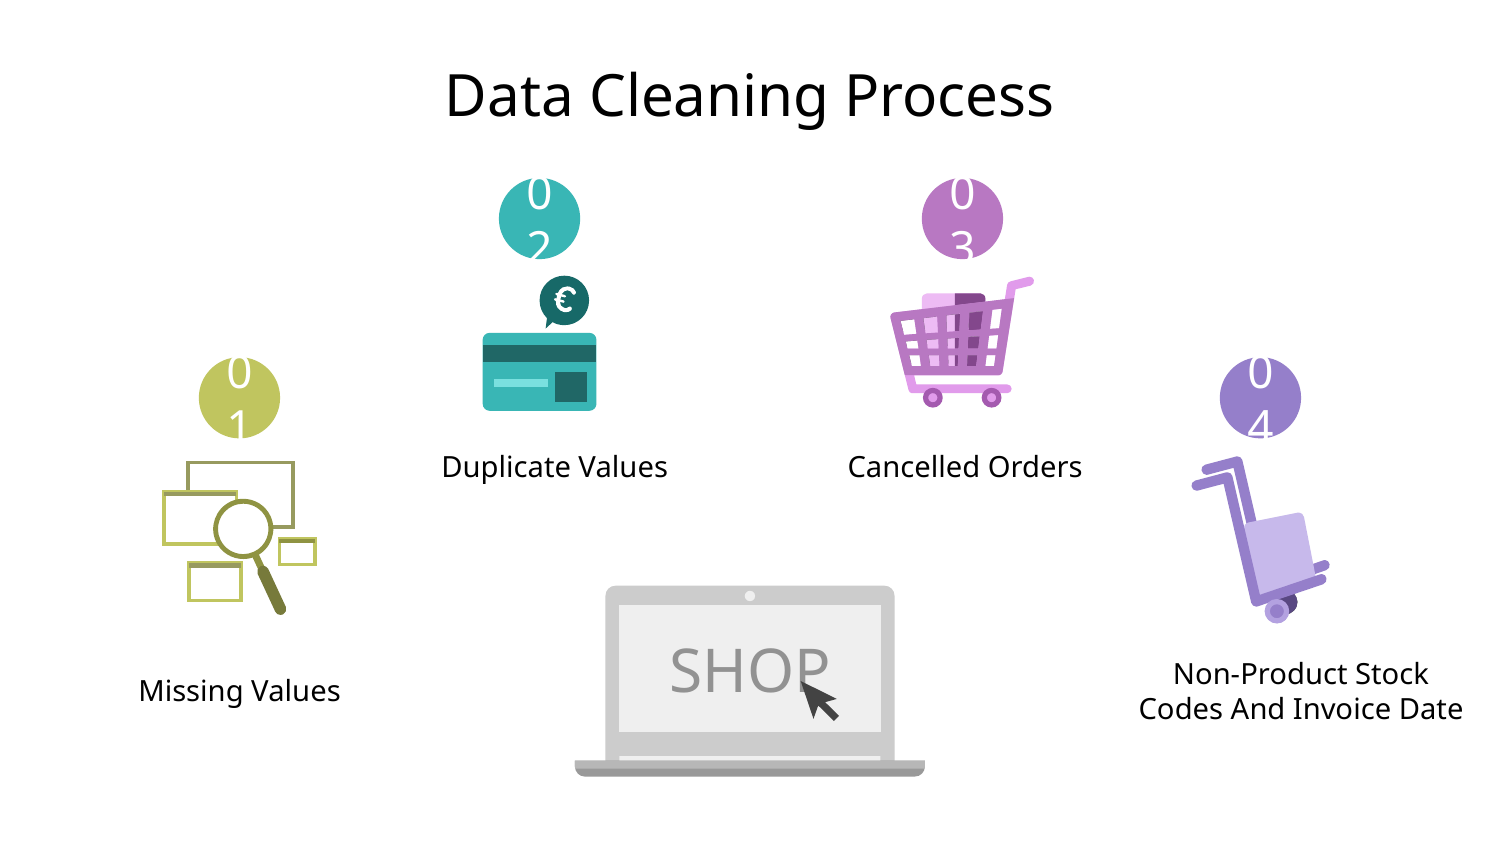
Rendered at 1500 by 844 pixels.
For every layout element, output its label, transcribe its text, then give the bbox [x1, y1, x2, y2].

text_box SHOP [618, 604, 881, 732]
text_box [1265, 601, 1289, 624]
text_box [969, 312, 982, 330]
text_box [1277, 595, 1298, 614]
text_box [954, 356, 958, 366]
text_box [605, 585, 895, 760]
text_box [905, 376, 1012, 407]
text_box [800, 681, 840, 722]
text_box [929, 356, 939, 366]
text_box [1314, 560, 1330, 574]
text_box [967, 356, 977, 366]
text_box [954, 314, 960, 331]
text_box [574, 760, 925, 769]
text_box Duplicate Values [390, 432, 720, 564]
text_box [954, 338, 959, 348]
text_box [575, 769, 925, 777]
text_box 02 [498, 177, 581, 260]
text_box [927, 340, 938, 348]
text_box [921, 293, 954, 309]
text_box [924, 317, 937, 333]
text_box [968, 337, 979, 348]
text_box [482, 275, 597, 412]
text_box Cancelled Orders [800, 432, 1130, 497]
text_box [744, 590, 756, 602]
text_box 04 [1219, 357, 1302, 439]
text_box Missing Values [74, 623, 404, 755]
text_box [948, 339, 954, 348]
title Data Cleaning Process [412, 67, 1088, 120]
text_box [163, 462, 316, 616]
text_box [1004, 276, 1034, 299]
text_box 03 [921, 177, 1004, 260]
text_box [954, 293, 986, 305]
text_box 01 [198, 357, 281, 439]
text_box [1244, 512, 1316, 594]
text_box [619, 756, 881, 761]
text_box [890, 298, 1015, 376]
text_box Non-Product Stock Codes And Invoice Date [1115, 625, 1488, 756]
text_box [1201, 456, 1257, 523]
text_box [1191, 472, 1327, 607]
text_box [947, 315, 954, 331]
text_box [949, 356, 954, 366]
